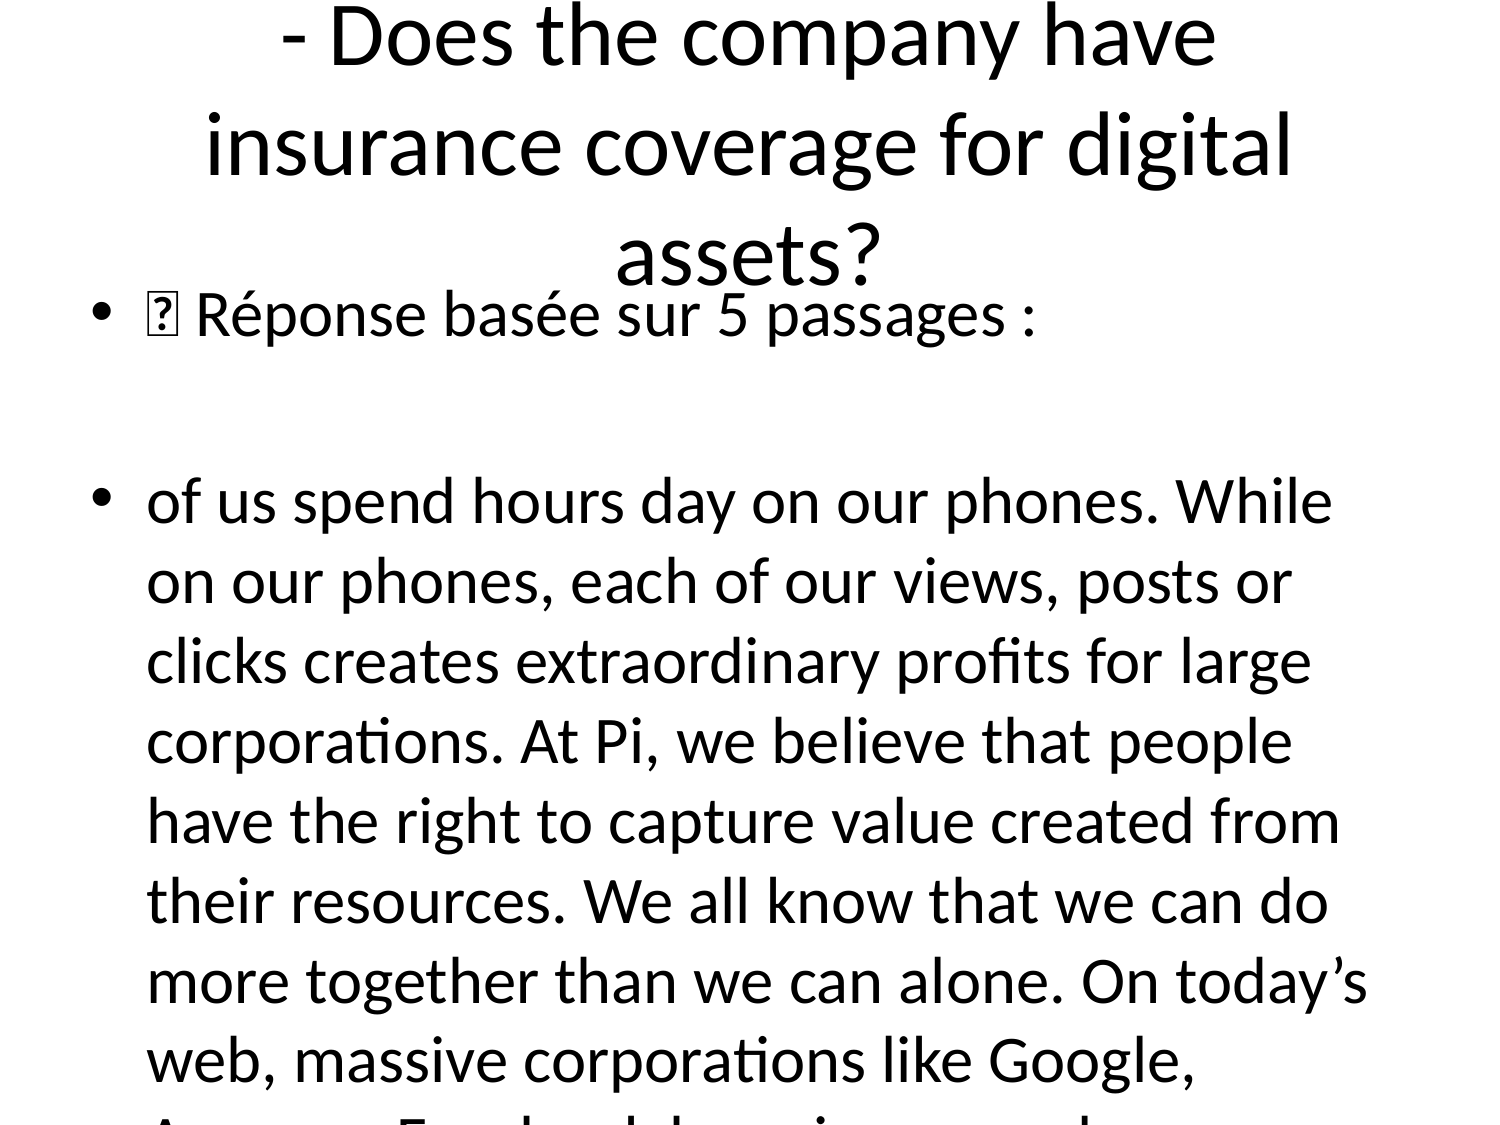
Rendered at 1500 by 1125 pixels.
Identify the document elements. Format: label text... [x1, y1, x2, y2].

title - Does the company have insurance coverage for digital assets? [75, 45, 1425, 233]
list 💬 Réponse basée sur 5 passages : of us spend hours day on our phones. While on our phones, each of our views, posts or clicks creates extraordinary profits for large corporations. At Pi, we believe that people have the right to capture value created from their resources. We all know that we can do more together than we can alone. On today’s web, massive corporations like Google, Amazon, Facebook have immense leverage against individual consumers. As a result, they are able to capture the lionshare of value created by individual consumers on the web. Pi levels the playing field by allowing its members to pool their collective resources so they can get a share of the value that they create. The graphic below is the Pi Stack, where we see particularly promising opportunities for helping our members capture value. Below, we go into each of these areas in more detail. Introducing the Pi Stack - Unleashing underutilized resources Pi Ledger And Shared Trust Graph - Scaling Trust Across The Web One of the biggest challenges on the internet is knowing who to trust. Today, we rely on the rating systems of providers such as Amazon, eBay, Yelp, to know who we can transact with on the internet. Despite the fact that we, customers, do the hard work of rating and reviewing our peers, these internet intermediaries capture the lionshare of the value created this work. Pi’s consensus algorithm, described above, creates a native trust layer that scales trust on the web without intermediaries. While the value of just one individual’s Security Circle is small, the aggregate of our individual security circles build a global “trust graph” that help people understand who on the Pi Network can be trusted. The Pi Network’s global trust graph will facilitate transactions between strangers that would not have otherwise been possible. --- Preface As the world becomes increasingly digital, cryptocurrency is a next natural step in the evolution of money. Pi is the first digital currency for everyday people, representing a major step forward in the adoption of cryptocurrency worldwide. people. Our Vision: Build the world’s most inclusive peer-to-peer marketplace, fueled by Pi, the world’s most widely used cryptocurrency DISCLAIMER for more advanced readers: Because Pi’s mission is to be inclusive as possible, we’re going to take this opportunity to introduce our blockchain newbies to the rabbit hole :) --- the community voted on the design and colors of the Pi logo.) We have received many valuable responses and feedback from the community on the project. One possible future direction is to open the attention market for any Pioneer to use Pi to post their content, while expanding the number of channels hosted on the Pi Network. In addition to bartering attention with their peers, Pioneers may also opt into bartering with companies that are seeking their attention. The average American sees between 4,000 and 10,000 ads a day. Companies fight for our attention and pay tremendous amounts of money for it. But we, the customers, receive no value from these transactions. In Pi’s attention marketplace, companies seeking to reach Pioneers will have to compensate their audience in Pi. Pi’s advertising marketplace will be strictly opt- in only and will provide an opportunity for Pioneers to monetize one of their greatest untapped resources: their attention. Pi’s Barter Marketplace - Build Your Personal Virtual Storefront In addition to contributing trust and attention to the Pi Network, we expect Pioneers to be able to contribute their unique skills and services in the future. Pi’s mobile application will also serve as a Point of Sales where Pi’s members can offer their untapped goods and services via a “virtual storefront” to other members of the Pi Network. For example, a member offer up an underutilized room in their apartment for rent to other members on the Pi Network. In addition to real assets, members of the Pi Network will also be able to offer skills and services via their virtual storefronts. For example, a member of the Pi Network could offer their programming or design skills on the Pi marketplace. Overtime, the value of Pi will be supported by a growing basket of goods --- the country of Switzerland, you won’t be able to mine much 2. Buy Bitcoin on an exchange. Today, you can buy Bitcoin at a unit price of $3,500 / coin at the time of writing (note: you can buy fractional amount of Bitcoin!) Of course, you would also be taking on substantial risk in doing so as the price of Bitcoin is quite volatile. Bitcoin was the first to show how cryptocurrency could disrupt the current financial model, giving people the ability to make transactions without having a third party in the way. The increase in freedom, flexibility, and privacy continues to drive the inevitable march toward digital currencies as a new norm. Despite its benefits, Bitcoin’s (likely unintended) concentration of money and power present --- Bitcoin’s “peer-to-peer electronic cash system,” launched in 2009 by an anonymous programmer (or group) Satoshi Nakamoto, was a watershed moment for the freedom of money. For the first time in history, people could securely exchange value, without requiring a third party or trusted intermediary. Paying in Bitcoin meant that people like Steve and Cindy could pay each other directly, bypassing institutional fees, obstructions and intrusions. Bitcoin was truly a currency without boundaries, powering and connecting a new global economy. [75, 262, 1425, 1005]
